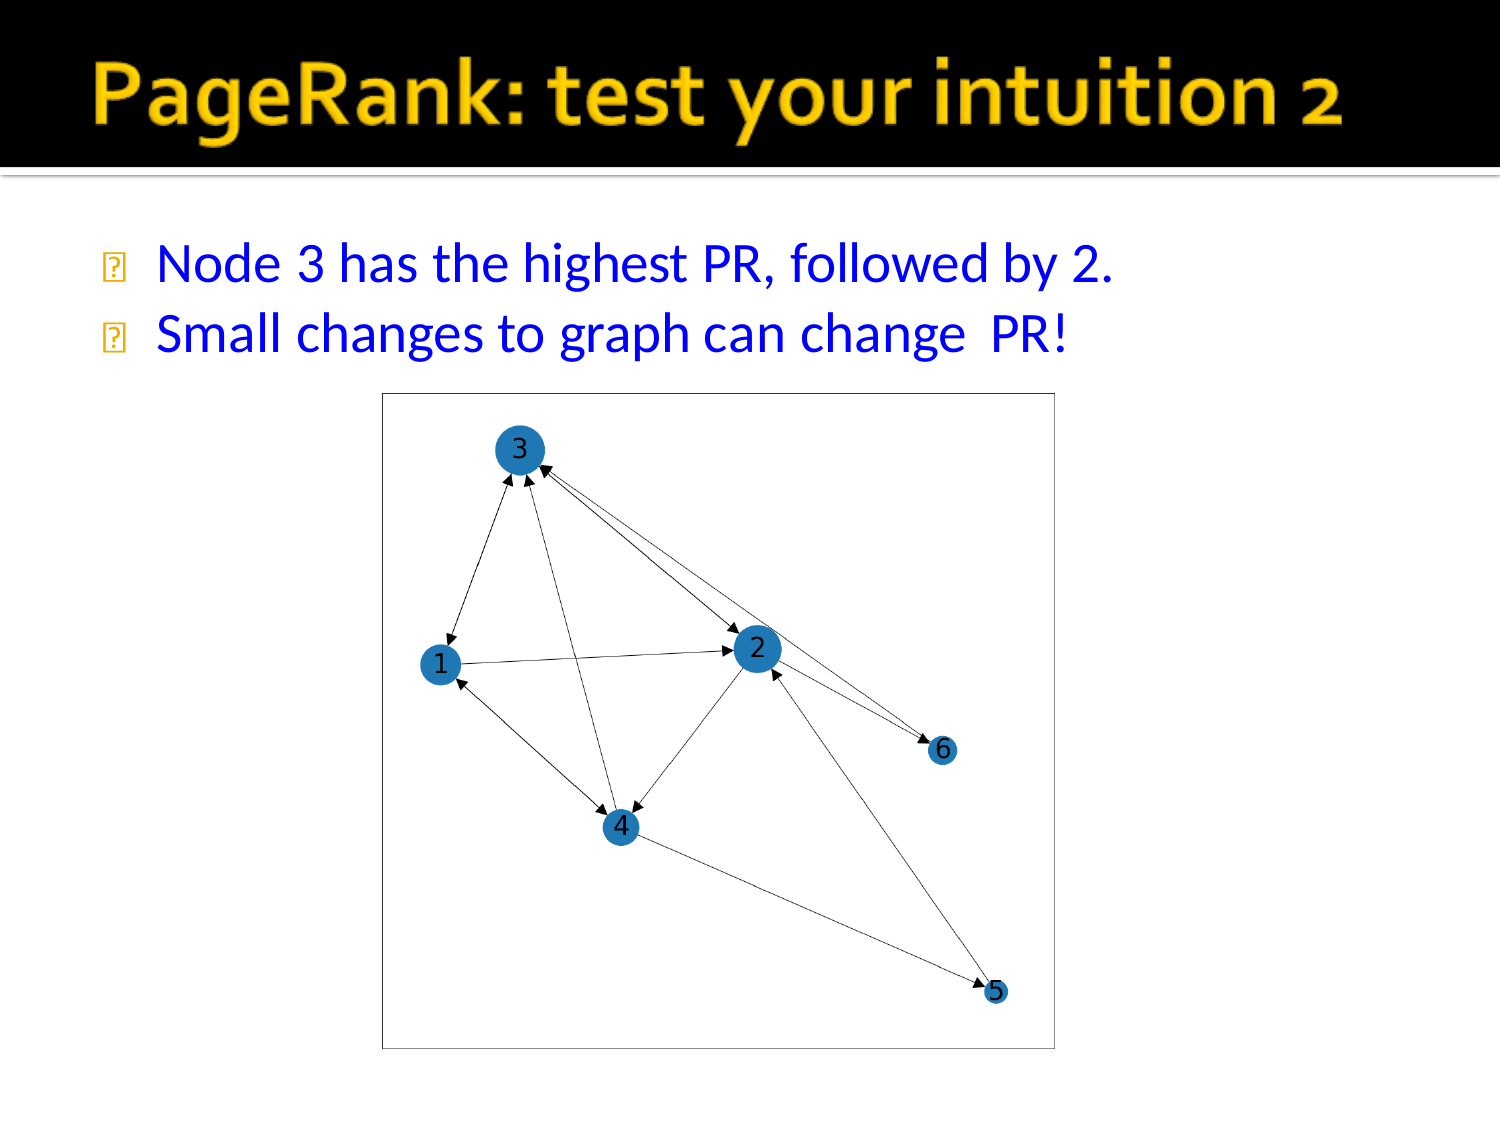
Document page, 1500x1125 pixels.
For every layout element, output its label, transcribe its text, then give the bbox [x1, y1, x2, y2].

picture [102, 236, 150, 296]
picture [93, 54, 1345, 151]
picture [102, 307, 150, 366]
picture [0, 175, 1500, 182]
picture [382, 392, 1055, 1050]
title Node 3 has the highest PR, followed by 2. Small changes to graph can change PR! [153, 222, 1138, 412]
